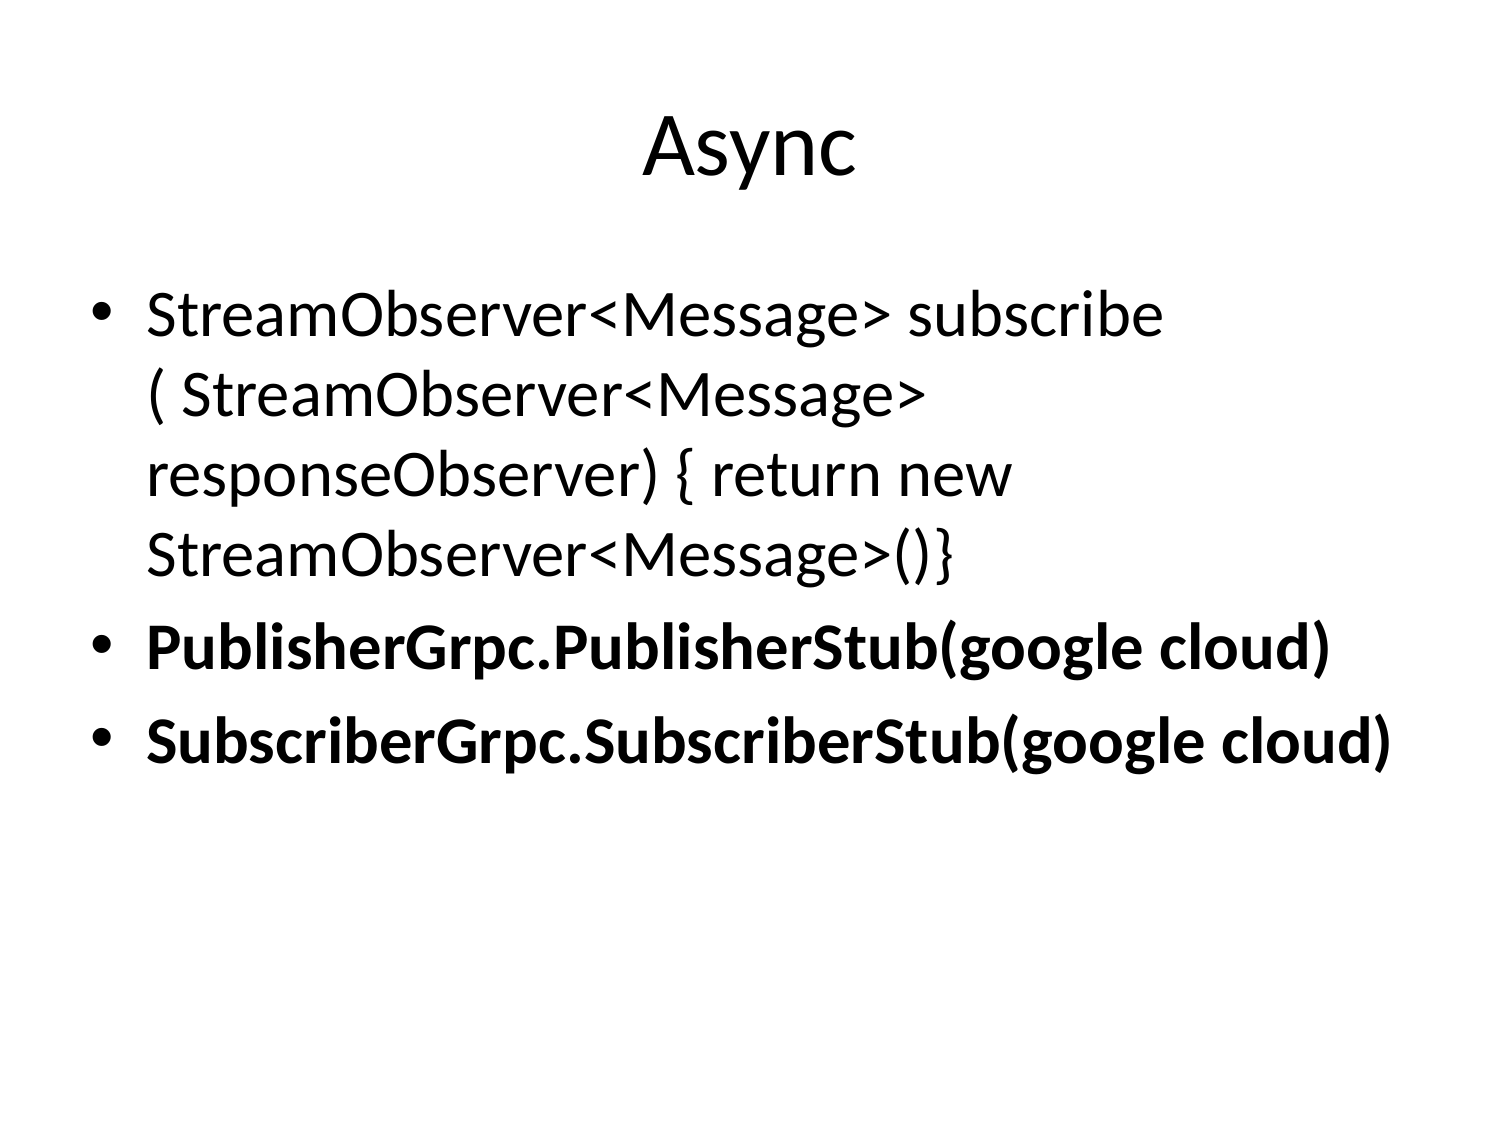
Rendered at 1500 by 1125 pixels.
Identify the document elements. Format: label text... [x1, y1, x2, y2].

list StreamObserver<Message> subscribe ( StreamObserver<Message> responseObserver) { return new StreamObserver<Message>()} PublisherGrpc.PublisherStub(google cloud) SubscriberGrpc.SubscriberStub(google cloud) [75, 262, 1425, 1005]
title Async [75, 45, 1425, 233]
